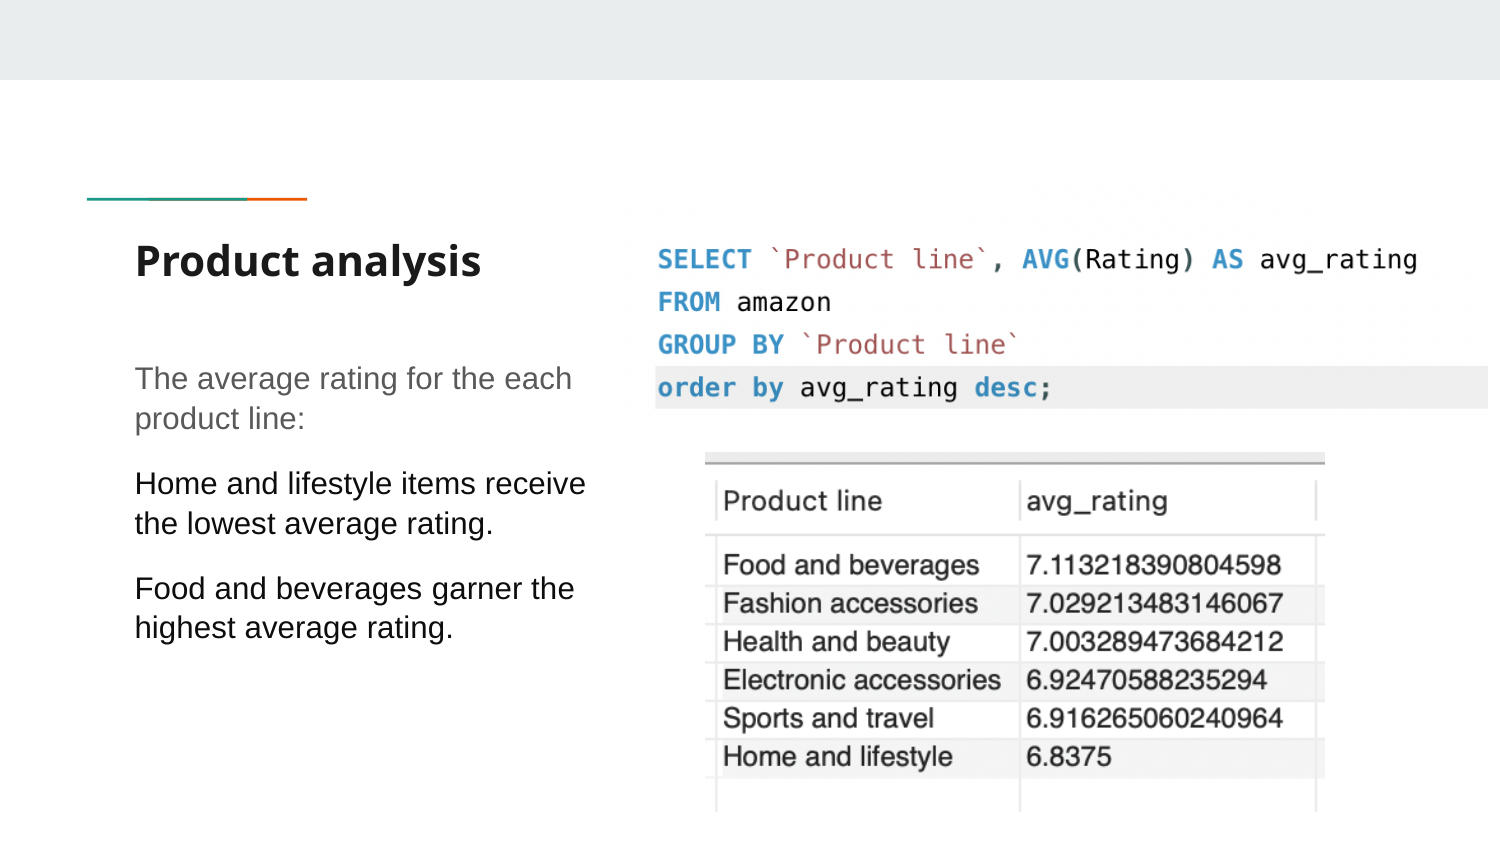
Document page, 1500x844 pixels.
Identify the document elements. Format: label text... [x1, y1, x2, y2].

picture [621, 185, 1489, 435]
picture [705, 452, 1325, 813]
title Product analysis [119, 216, 615, 305]
list The average rating for the each product line: Home and lifestyle items receive the lowest average rating. Food and beverages garner the highest average rating. [119, 341, 622, 719]
